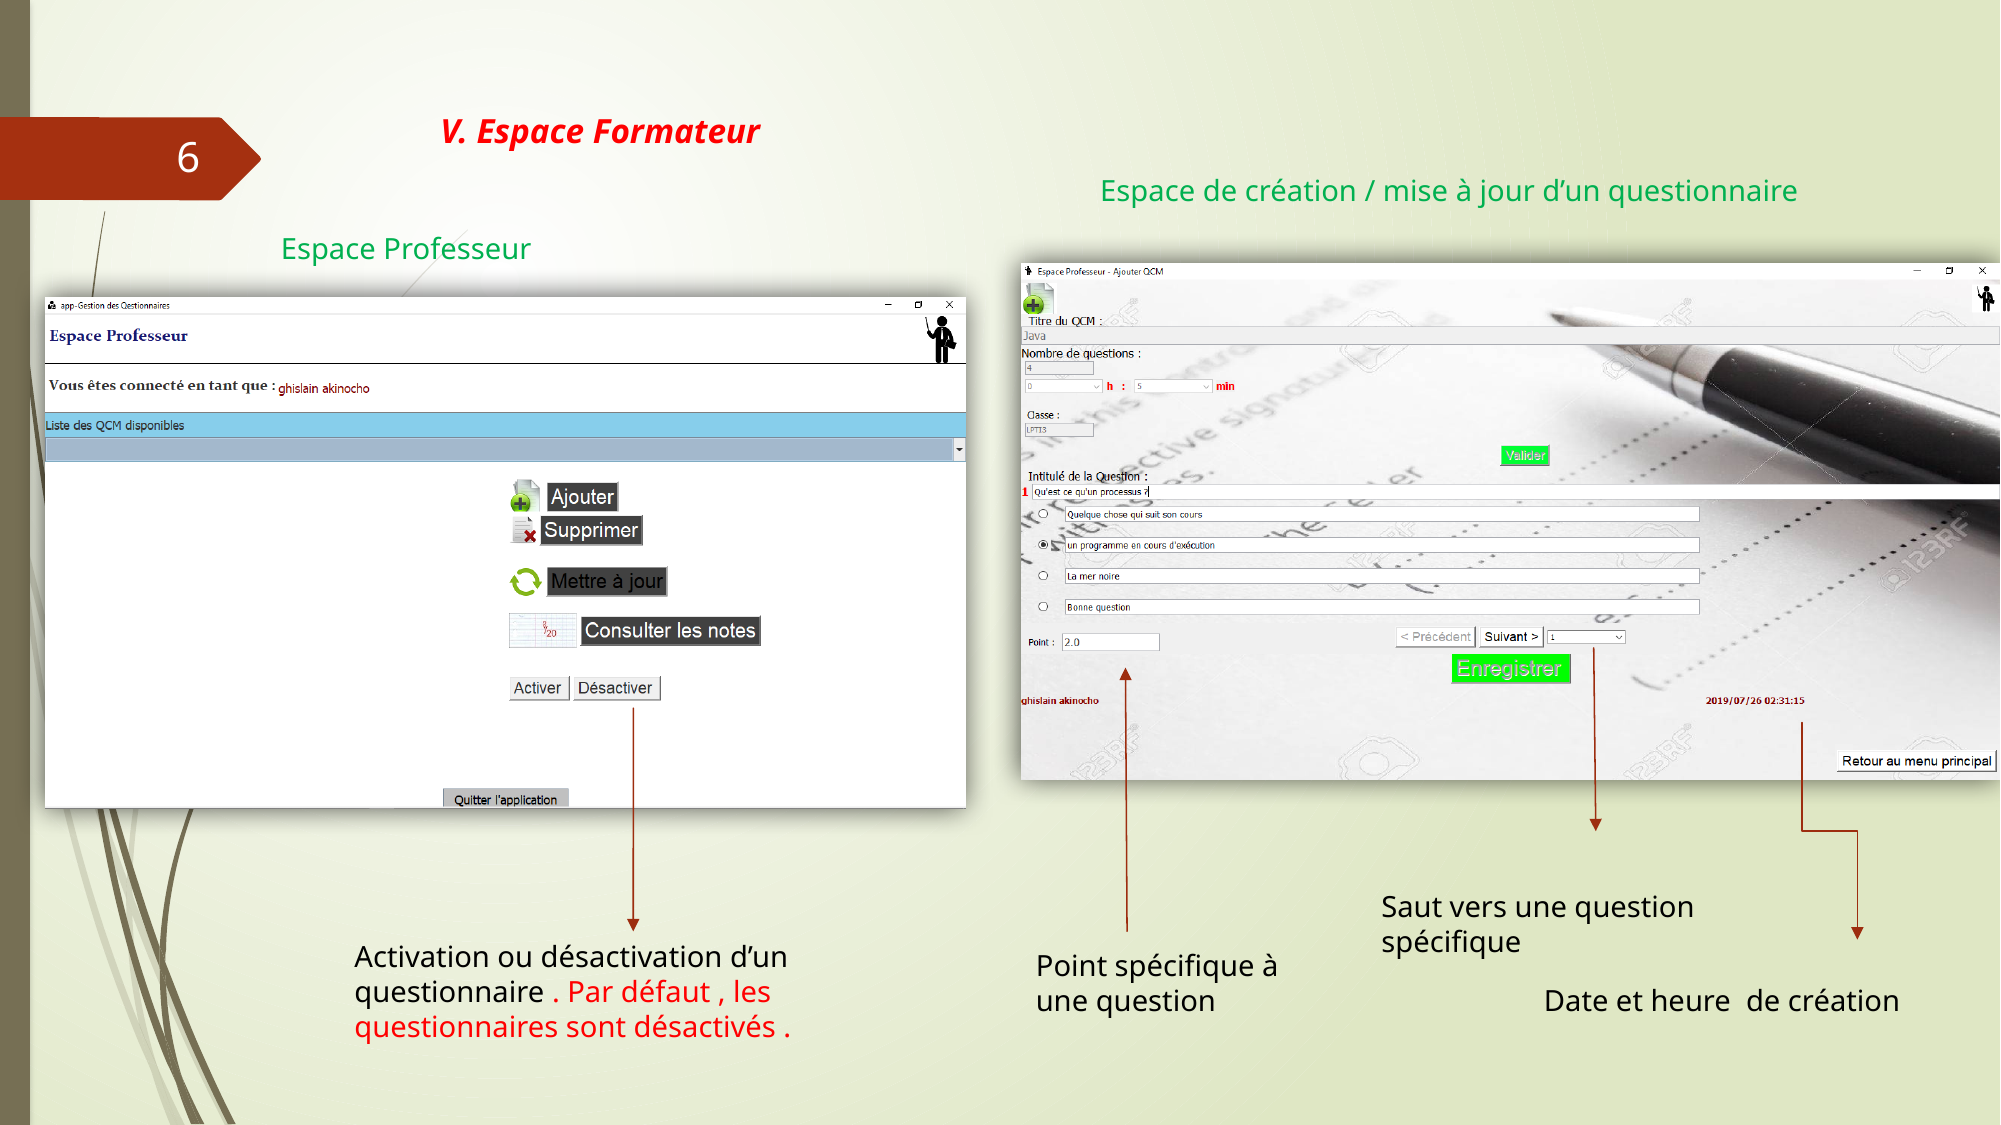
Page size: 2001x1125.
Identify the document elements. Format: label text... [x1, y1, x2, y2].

text_box Espace de création / mise à jour d’un questionnaire [1085, 164, 2000, 215]
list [44, 297, 966, 810]
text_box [1593, 647, 1597, 832]
text_box Saut vers une question spécifique [1366, 881, 1803, 966]
text_box Espace Professeur [266, 222, 692, 273]
text_box Date et heure de création [1529, 974, 2000, 1025]
slide_number 6 [87, 129, 216, 190]
text_box Activation ou désactivation d’un questionnaire . Par défaut , les questionnaires sont désactivés . [339, 931, 927, 1051]
picture [1020, 263, 2000, 780]
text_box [1721, 803, 1939, 859]
text_box Point spécifique à une question [1021, 939, 1350, 1025]
title V. Espace Formateur [425, 102, 1888, 165]
